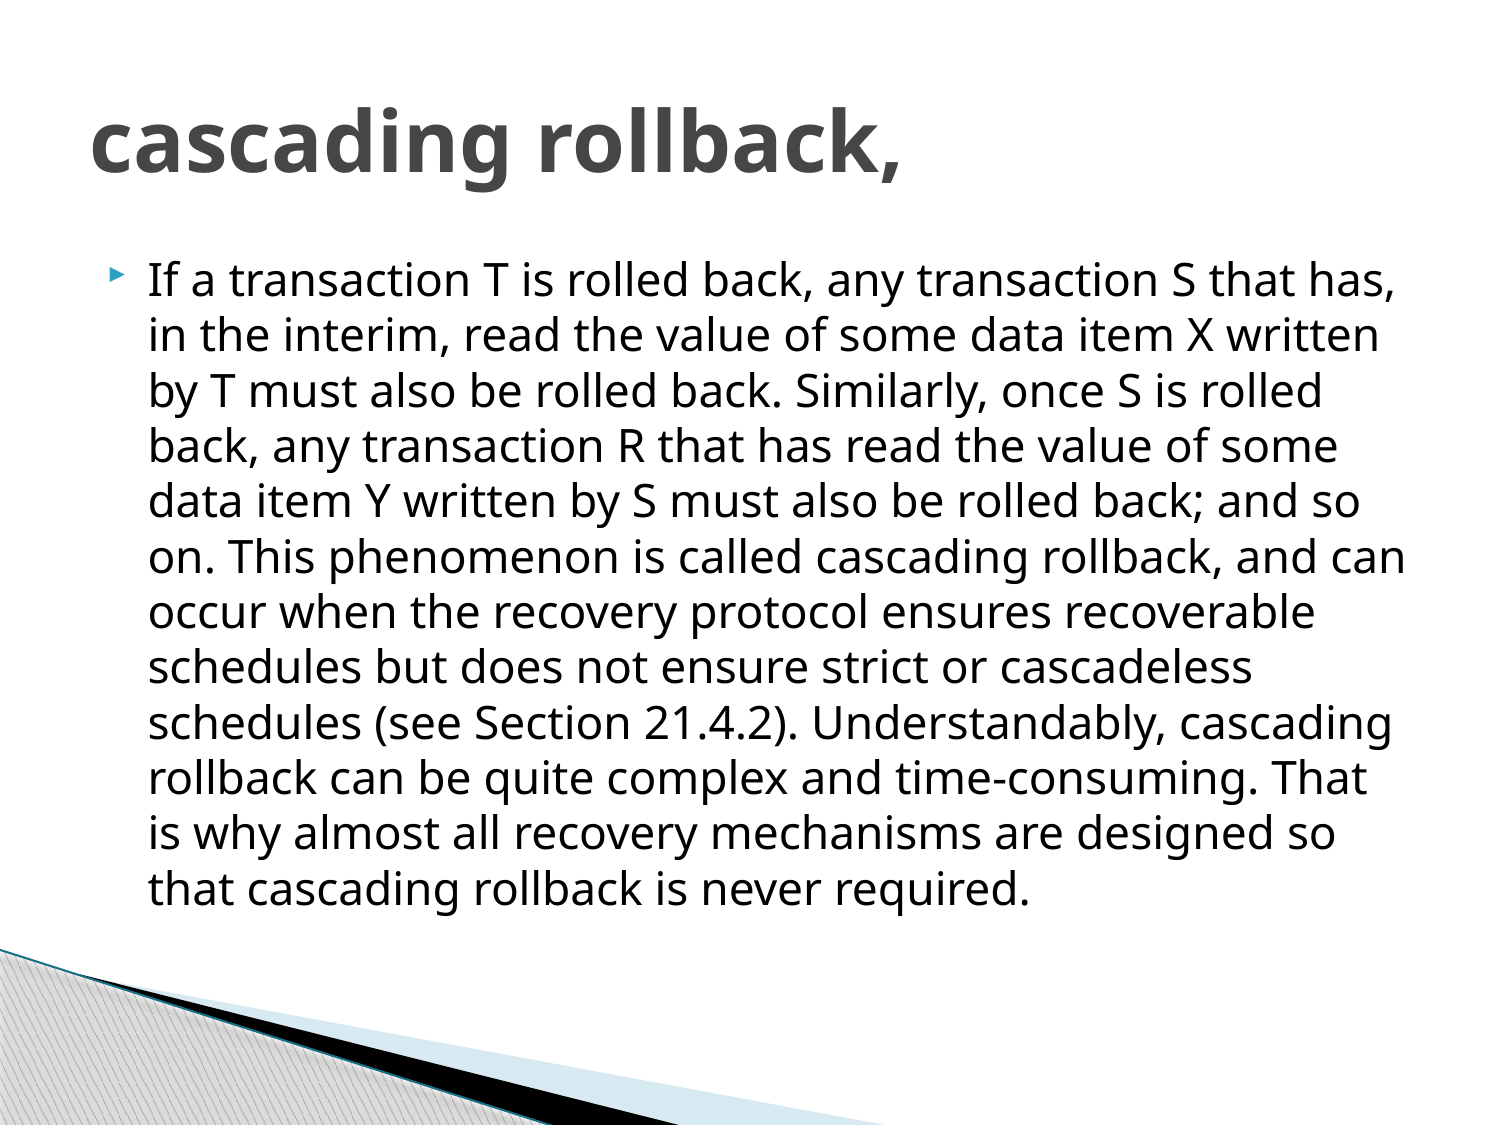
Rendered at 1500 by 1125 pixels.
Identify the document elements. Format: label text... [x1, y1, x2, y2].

title cascading rollback, [75, 45, 1425, 233]
list If a transaction T is rolled back, any transaction S that has, in the interim, read the value of some data item X written by T must also be rolled back. Similarly, once S is rolled back, any transaction R that has read the value of some data item Y written by S must also be rolled back; and so on. This phenomenon is called cascading rollback, and can occur when the recovery protocol ensures recoverable schedules but does not ensure strict or cascadeless schedules (see Section 21.4.2). Understandably, cascading rollback can be quite complex and time-consuming. That is why almost all recovery mechanisms are designed so that cascading rollback is never required. [75, 243, 1425, 986]
